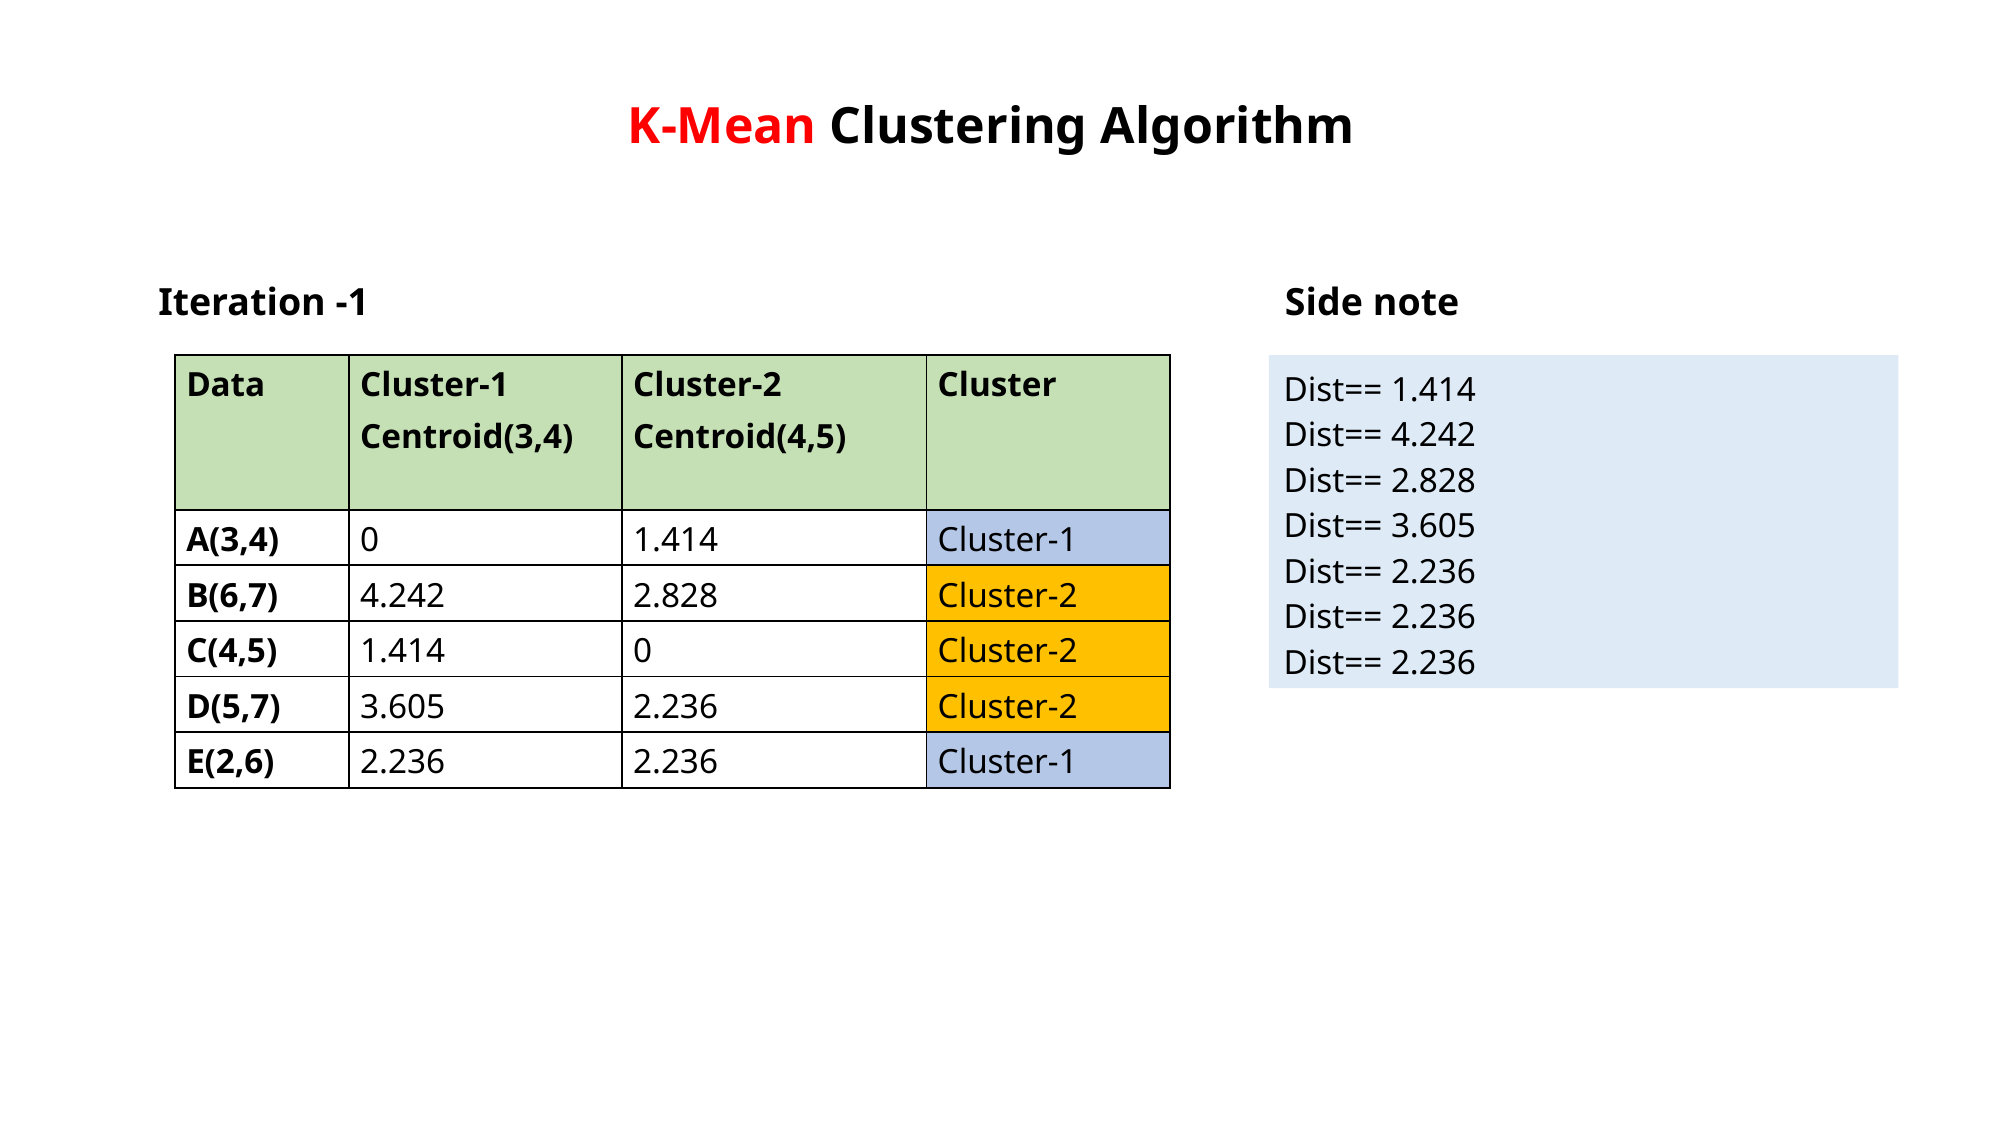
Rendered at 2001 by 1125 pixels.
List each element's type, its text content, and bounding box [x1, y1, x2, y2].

text_box Dist== 1.414 Dist== 4.242 Dist== 2.828 Dist== 3.605 Dist== 2.236 Dist== 2.236 Dist== 2.236 [1268, 355, 1899, 689]
table_header Data [176, 356, 348, 509]
text_box Side note [1270, 264, 1475, 331]
table_cell 0 [350, 511, 621, 564]
table_cell 2.828 [623, 566, 926, 620]
table_cell C(4,5) [176, 622, 348, 676]
table_cell 2.236 [623, 677, 926, 731]
table_cell 4.242 [350, 566, 621, 620]
table_cell 3.605 [350, 677, 621, 731]
table_header Cluster [927, 356, 1169, 509]
text_box K-Mean Clustering Algorithm [509, 77, 1487, 161]
table_cell B(6,7) [176, 566, 348, 620]
table_cell 2.236 [623, 733, 926, 787]
table_header Cluster-1 Centroid(3,4) [350, 356, 621, 509]
text_box Iteration -1 [143, 264, 394, 331]
table_cell Cluster-2 [927, 622, 1169, 676]
table_cell A(3,4) [176, 511, 348, 564]
table_cell 1.414 [350, 622, 621, 676]
table_cell Cluster-2 [927, 566, 1169, 620]
table_cell E(2,6) [176, 733, 348, 787]
table_cell Cluster-1 [927, 511, 1169, 564]
table_cell 2.236 [350, 733, 621, 787]
table_cell Cluster-1 [927, 733, 1169, 787]
table_header Cluster-2 Centroid(4,5) [623, 356, 926, 509]
table_cell Cluster-2 [927, 677, 1169, 731]
table_cell 1.414 [623, 511, 926, 564]
table_cell 0 [623, 622, 926, 676]
table_cell D(5,7) [176, 677, 348, 731]
